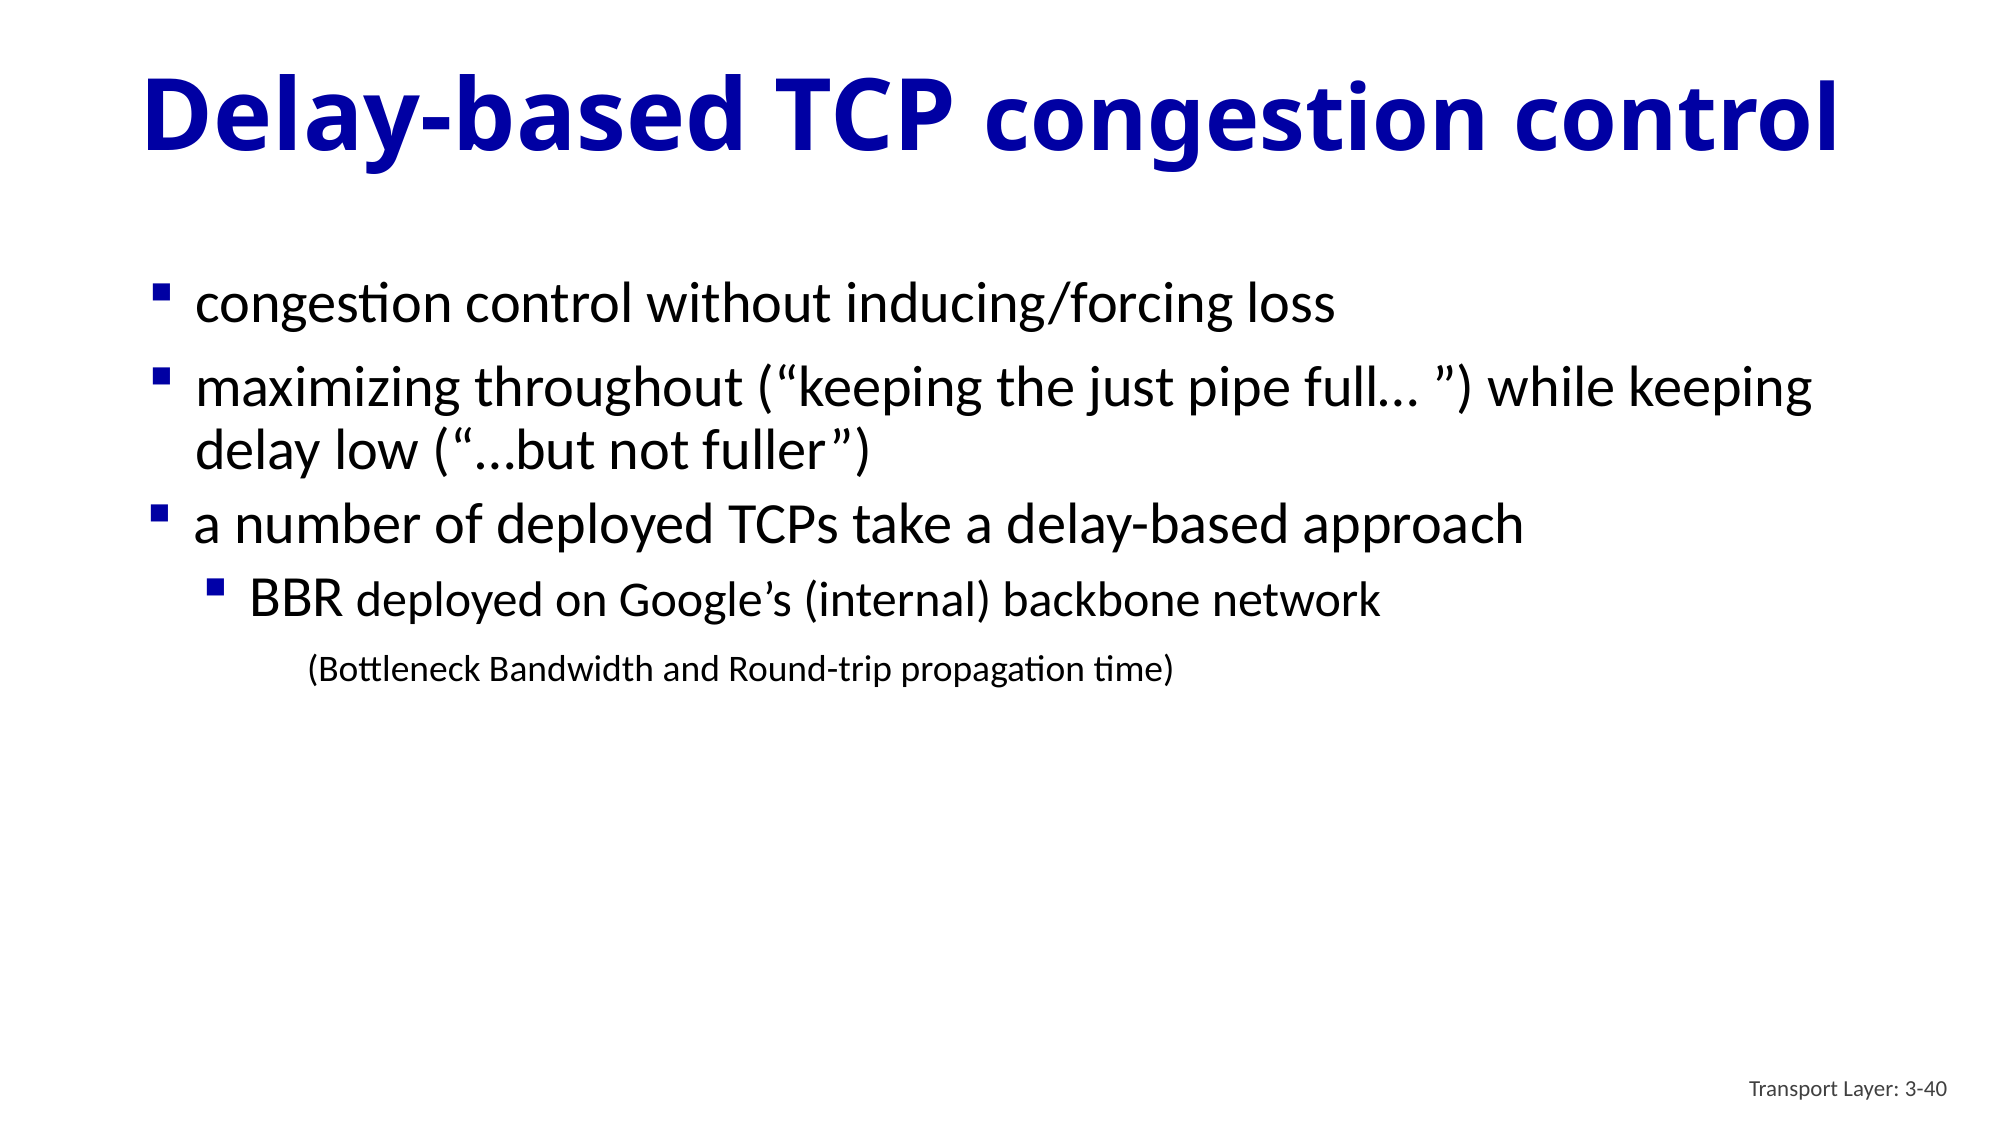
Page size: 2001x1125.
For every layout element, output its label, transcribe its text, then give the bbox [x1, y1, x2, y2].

title Delay-based TCP congestion control [124, 44, 1994, 192]
text_box congestion control without inducing/forcing loss maximizing throughout (“keeping the just pipe full… ”) while keeping delay low (“…but not fuller”) [94, 264, 1963, 625]
slide_number Transport Layer: 3-40 [1512, 1056, 1963, 1117]
text_box a number of deployed TCPs take a delay-based approach BBR deployed on Google’s (internal) backbone network [92, 485, 1961, 845]
text_box (Bottleneck Bandwidth and Round-trip propagation time) [292, 636, 1191, 697]
